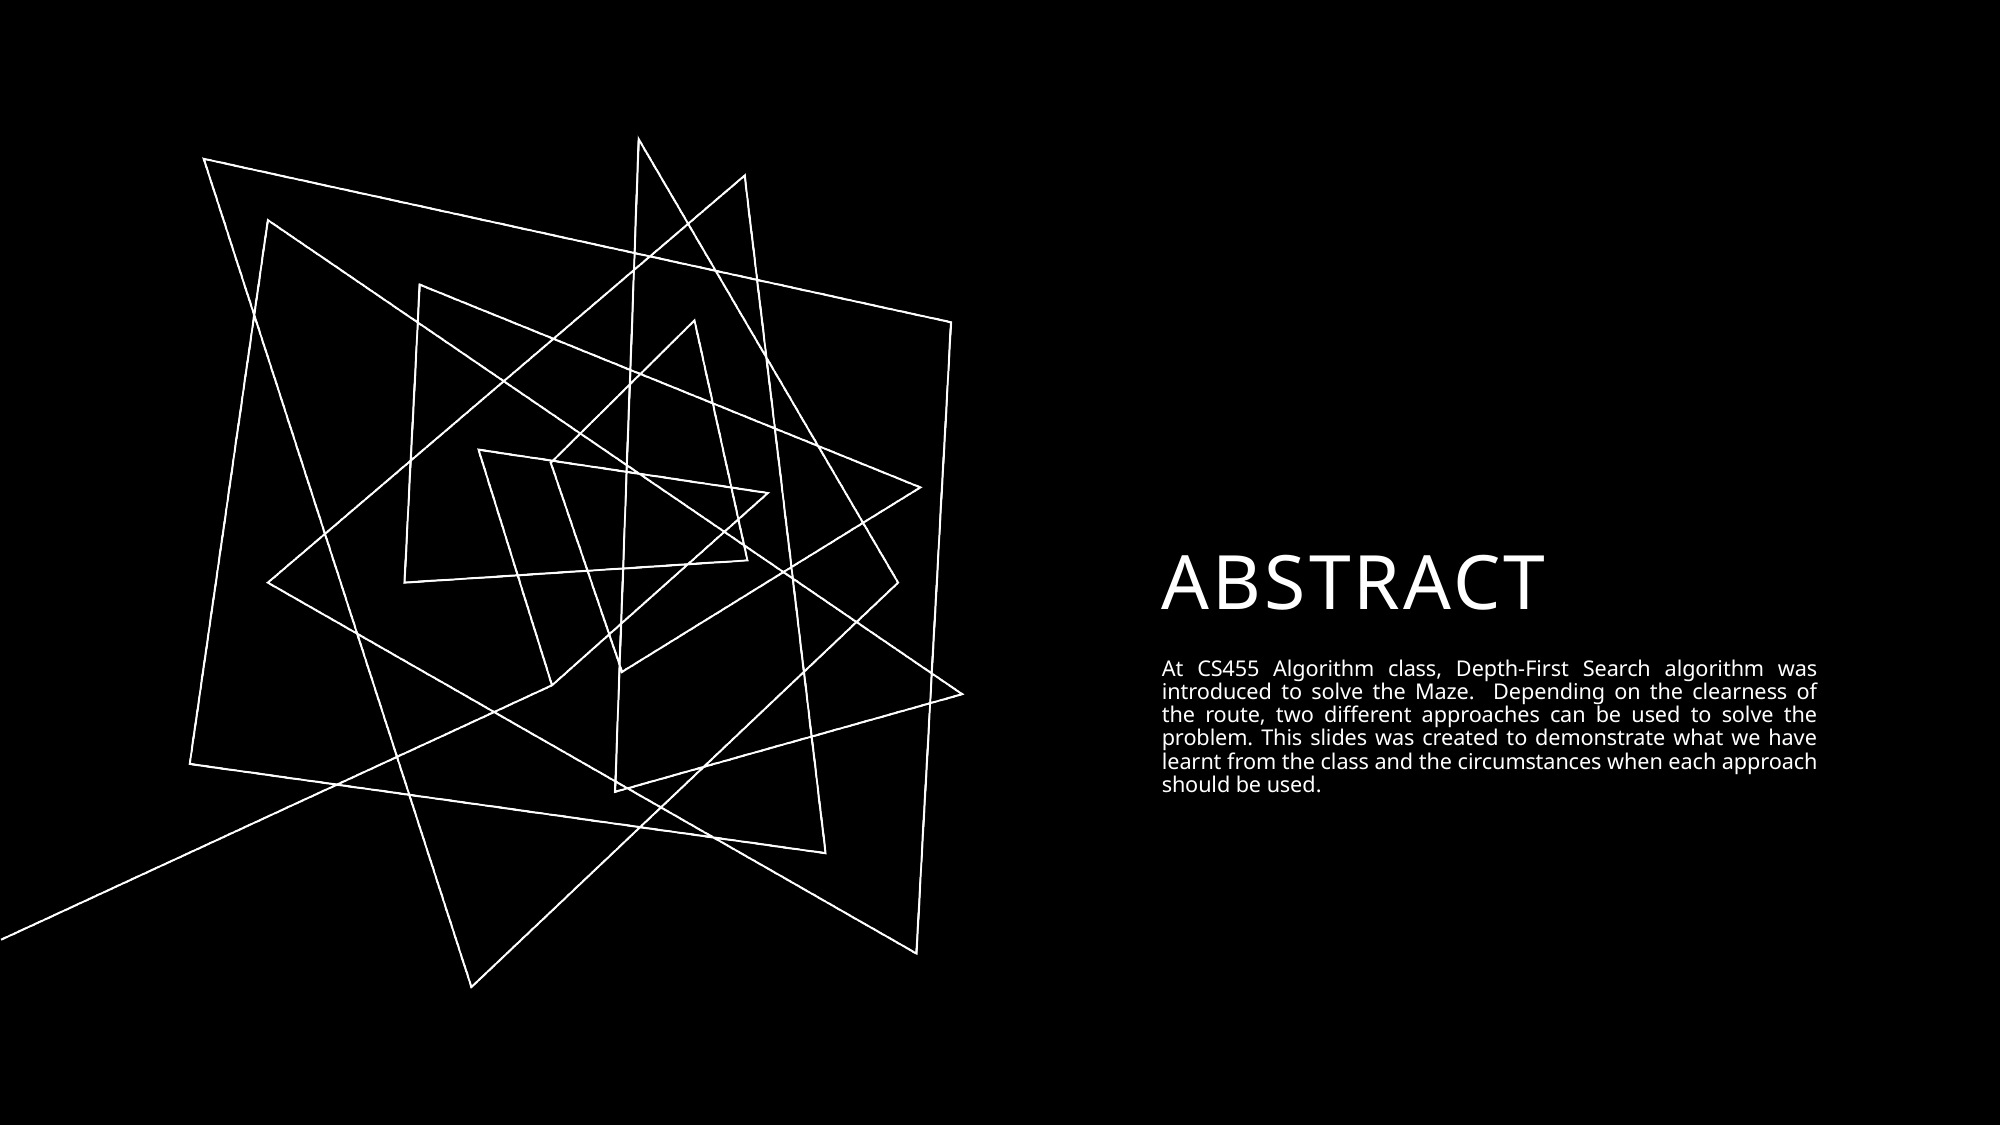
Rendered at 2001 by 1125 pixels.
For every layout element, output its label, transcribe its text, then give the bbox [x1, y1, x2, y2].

picture [0, 135, 965, 989]
title abstract [1146, 352, 1833, 634]
subtitle At CS455 Algorithm class, Depth-First Search algorithm was introduced to solve the Maze. Depending on the clearness of the route, two different approaches can be used to solve the problem. This slides was created to demonstrate what we have learnt from the class and the circumstances when each approach should be used. [1146, 649, 1833, 806]
